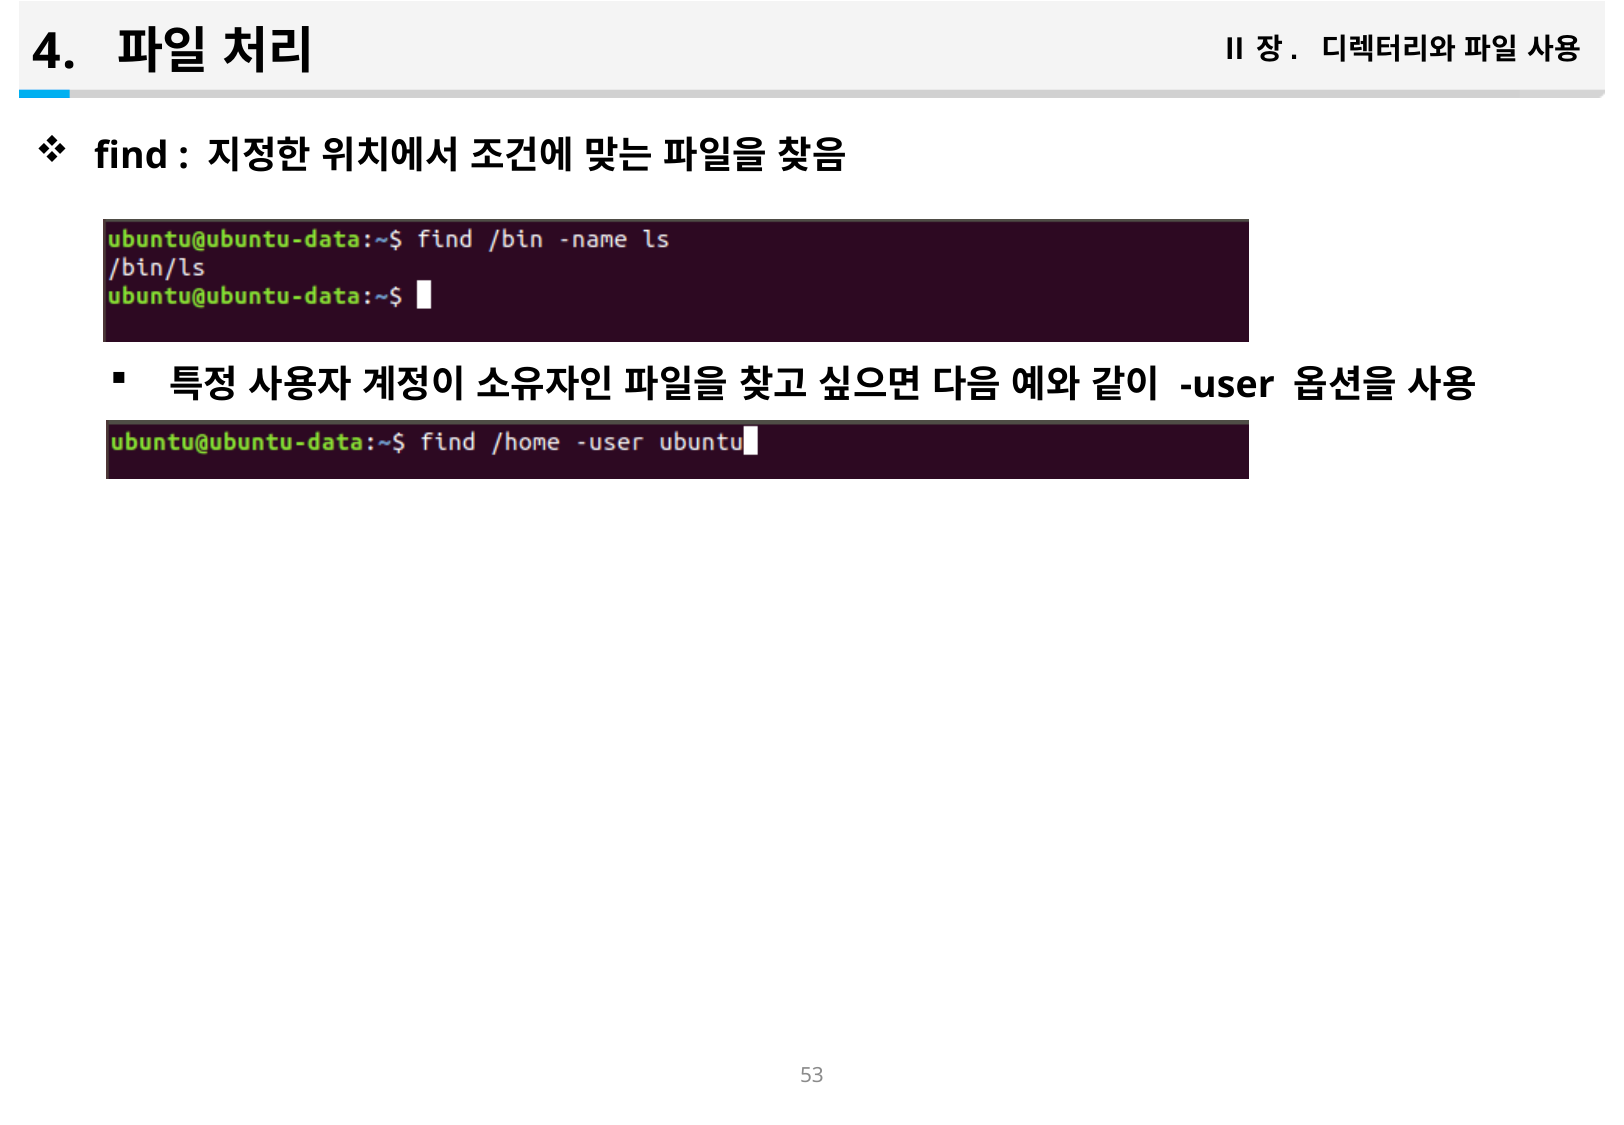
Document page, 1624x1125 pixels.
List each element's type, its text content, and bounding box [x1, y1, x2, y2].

list 파일 처리 [17, 11, 1167, 85]
picture [102, 219, 1249, 342]
text_box Ⅱ장. 디렉터리와 파일 사용 [1204, 22, 1596, 73]
picture [19, 1, 1605, 98]
picture [106, 420, 1249, 479]
slide_number 52 [622, 1045, 1002, 1106]
text_box find : 지정한 위치에서 조건에 맞는 파일을 찾음 특정 사용자 계정이 소유자인 파일을 찾고 싶으면 다음 예와 같이 -user 옵션을 사용 [20, 123, 1602, 489]
